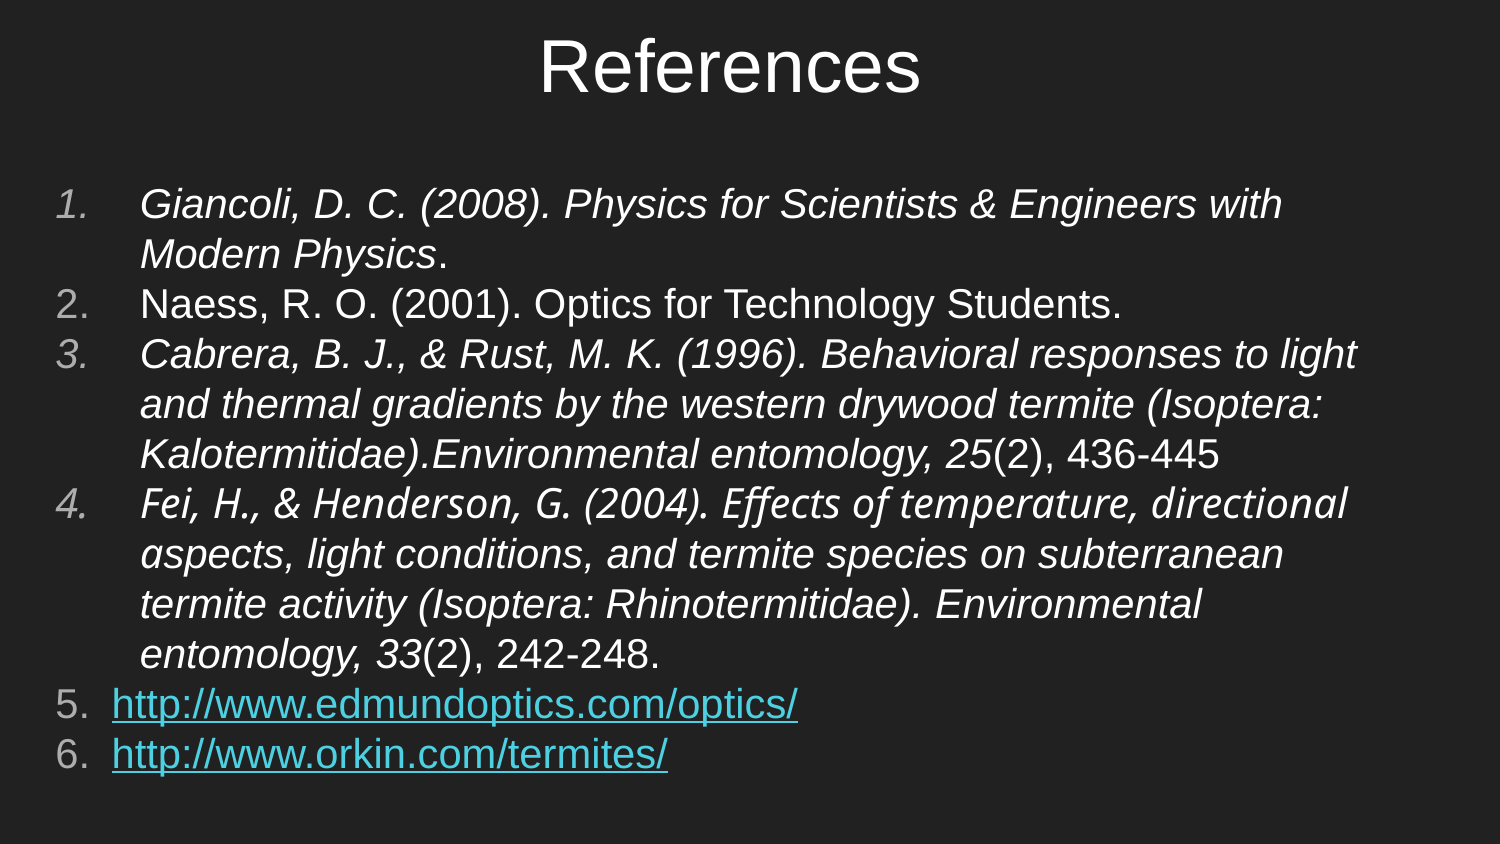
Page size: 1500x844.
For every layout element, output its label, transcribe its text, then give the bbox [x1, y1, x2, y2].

subtitle Giancoli, D. C. (2008). Physics for Scientists & Engineers with Modern Physics. Naess, R. O. (2001). Optics for Technology Students. Cabrera, B. J., & Rust, M. K. (1996). Behavioral responses to light and thermal gradients by the western drywood termite (Isoptera: Kalotermitidae).Environmental entomology, 25(2), 436-445 Fei, H., & Henderson, G. (2004). Effects of temperature, directional aspects, light conditions, and termite species on subterranean termite activity (Isoptera: Rhinotermitidae). Environmental entomology, 33(2), 242-248. http://www.edmundoptics.com/optics/ http://www.orkin.com/termites/ [40, 161, 1438, 763]
title References [404, 40, 1057, 123]
